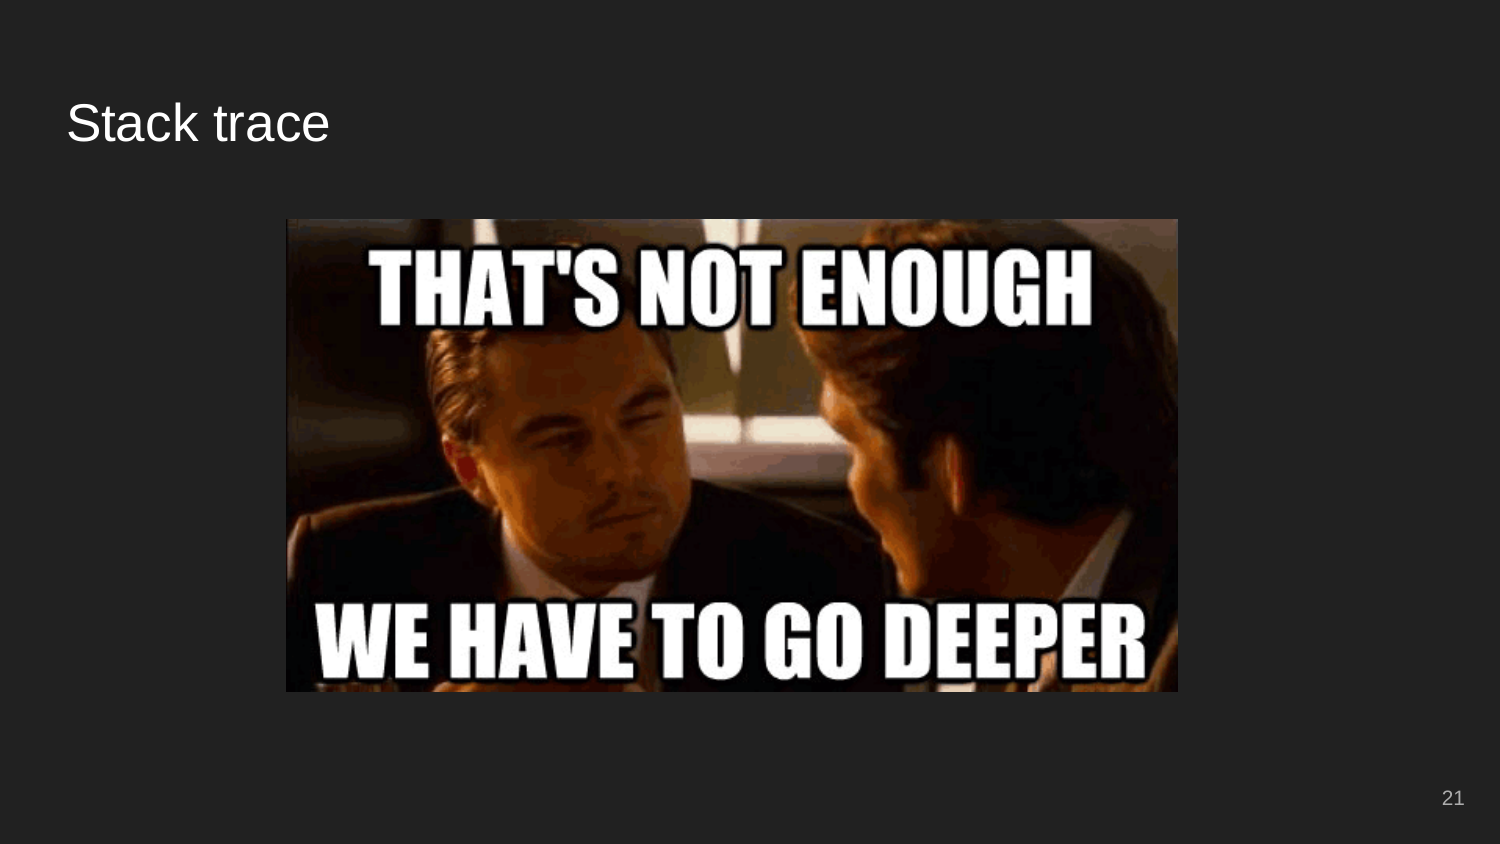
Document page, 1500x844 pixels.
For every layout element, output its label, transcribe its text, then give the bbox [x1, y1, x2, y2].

slide_number ‹#› [1389, 764, 1480, 830]
title Stack trace [51, 72, 1449, 167]
picture [286, 219, 1178, 692]
